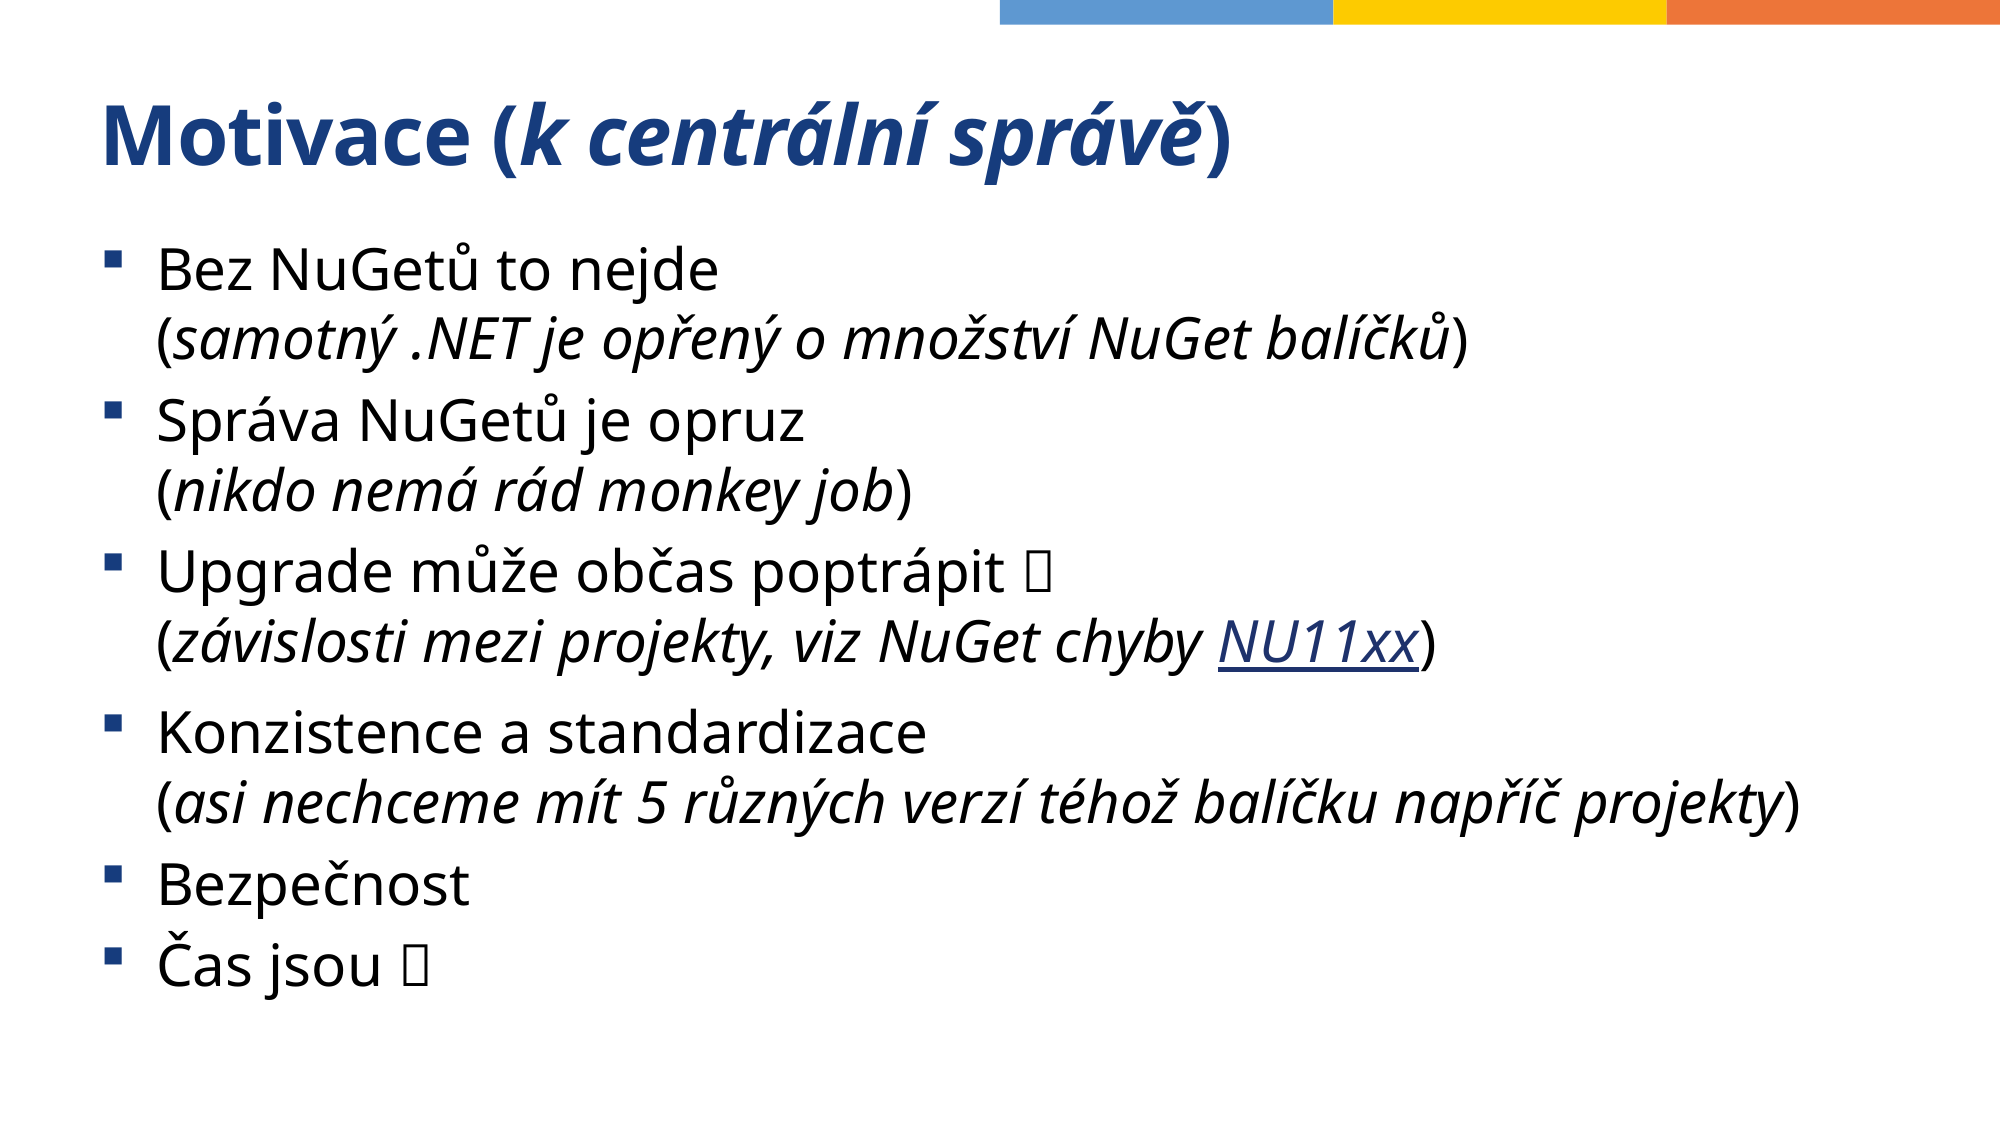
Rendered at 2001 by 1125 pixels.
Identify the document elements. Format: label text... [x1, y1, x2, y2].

title Motivace (k centrální správě) [99, 67, 1900, 197]
list Bez NuGetů to nejde (samotný .NET je opřený o množství NuGet balíčků) Správa NuGetů je opruz (nikdo nemá rád monkey job) Upgrade může občas poptrápit 🤯 (závislosti mezi projekty, viz NuGet chyby NU11xx) Konzistence a standardizace (asi nechceme mít 5 různých verzí téhož balíčku napříč projekty) Bezpečnost Čas jsou 🤑 [99, 231, 1900, 1024]
